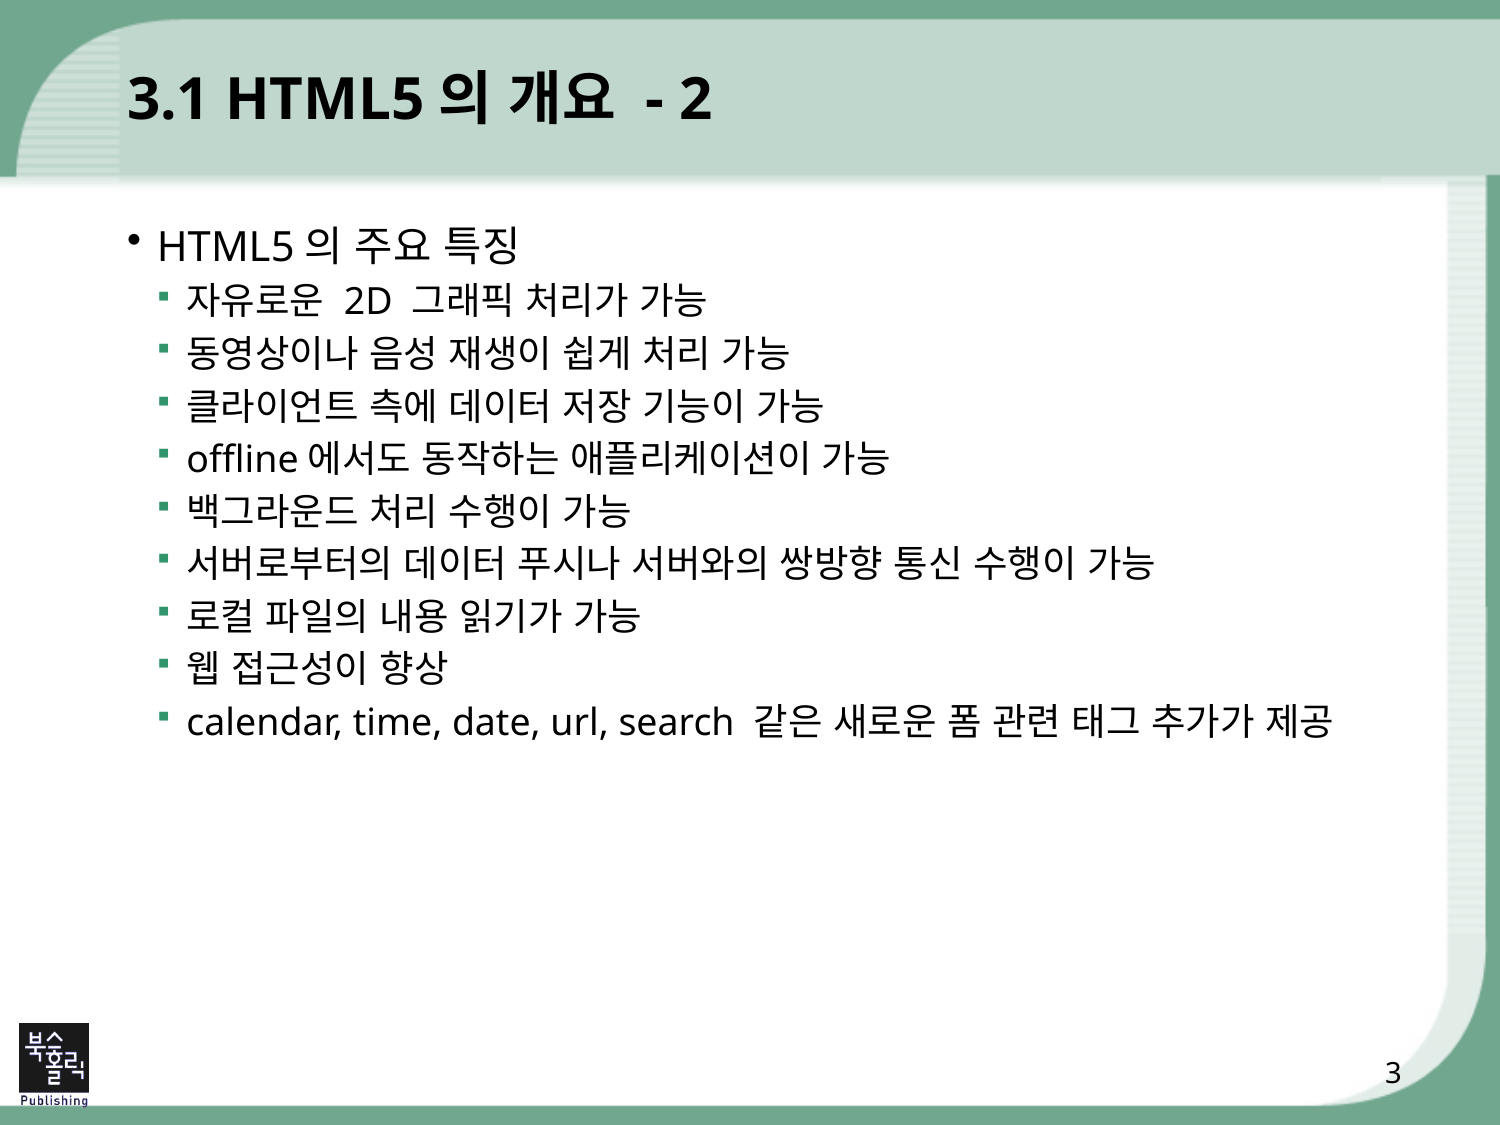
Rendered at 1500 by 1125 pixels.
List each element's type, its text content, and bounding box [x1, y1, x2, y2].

slide_number 3 [1104, 1046, 1418, 1101]
title 3.1 HTML5의 개요 - 2 [111, 18, 1500, 173]
list HTML5의 주요 특징 자유로운 2D 그래픽 처리가 가능 동영상이나 음성 재생이 쉽게 처리 가능 클라이언트 측에 데이터 저장 기능이 가능 offline에서도 동작하는 애플리케이션이 가능 백그라운드 처리 수행이 가능 서버로부터의 데이터 푸시나 서버와의 쌍방향 통신 수행이 가능 로컬 파일의 내용 읽기가 가능 웹 접근성이 향상 calendar, time, date, url, search 같은 새로운 폼 관련 태그 추가가 제공 [111, 212, 1422, 1012]
